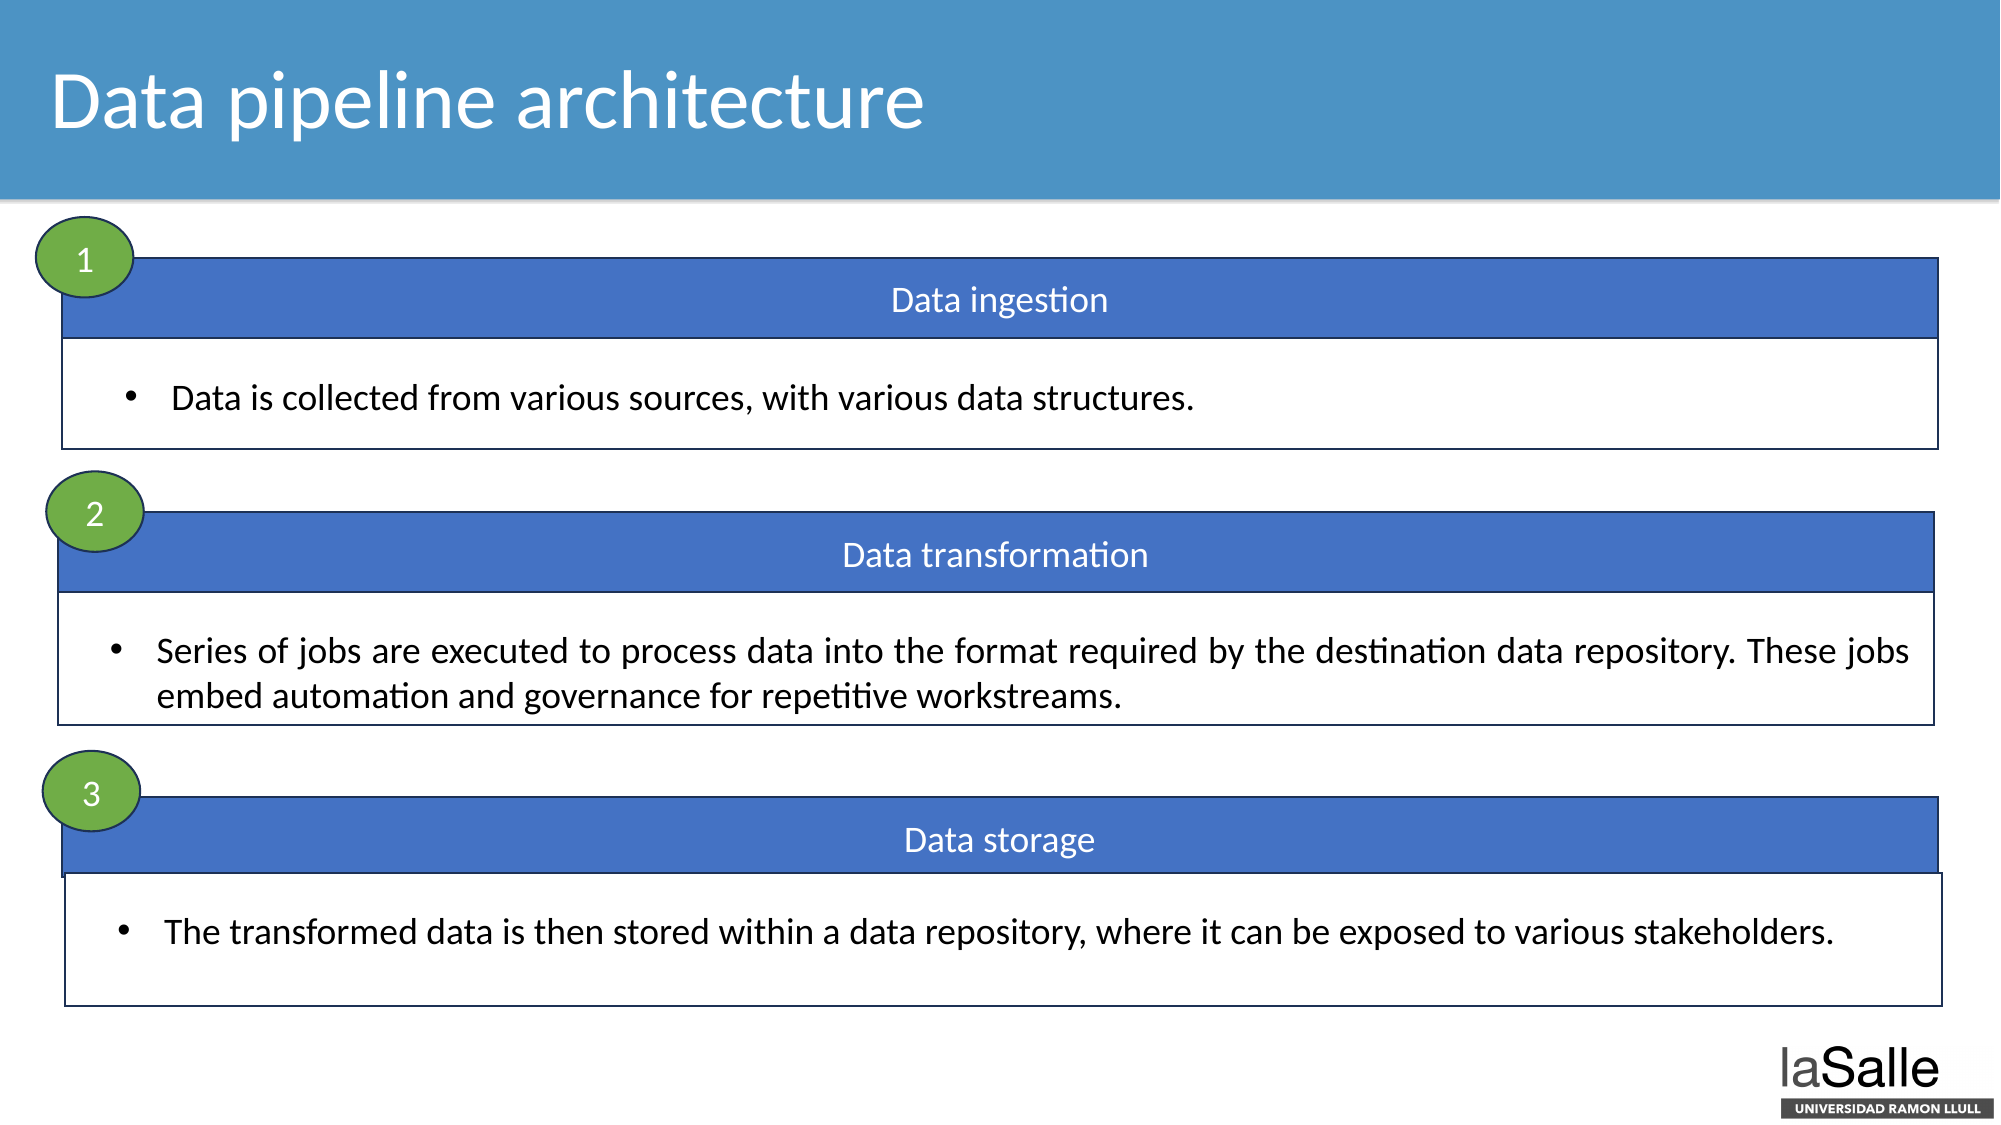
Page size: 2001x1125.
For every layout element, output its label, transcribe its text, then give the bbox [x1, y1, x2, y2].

text_box Data transformation [57, 511, 1935, 591]
text_box Data storage [61, 796, 1939, 878]
text_box [0, 0, 2000, 200]
text_box The transformed data is then stored within a data repository, where it can be exposed to various stakeholders. [102, 899, 1935, 960]
text_box 3 [41, 749, 142, 833]
text_box [64, 872, 1943, 1007]
text_box Data ingestion [61, 257, 1939, 337]
text_box Data pipeline architecture [35, 37, 1950, 153]
picture [1781, 1046, 1994, 1124]
text_box Data is collected from various sources, with various data structures. [109, 365, 1942, 426]
text_box 2 [45, 470, 145, 553]
text_box [85, 199, 116, 224]
text_box [61, 337, 1939, 450]
text_box 1 [34, 215, 135, 299]
text_box [57, 591, 1935, 726]
text_box Series of jobs are executed to process data into the format required by the destination data repository. These jobs embed automation and governance for repetitive workstreams. [95, 618, 1927, 724]
